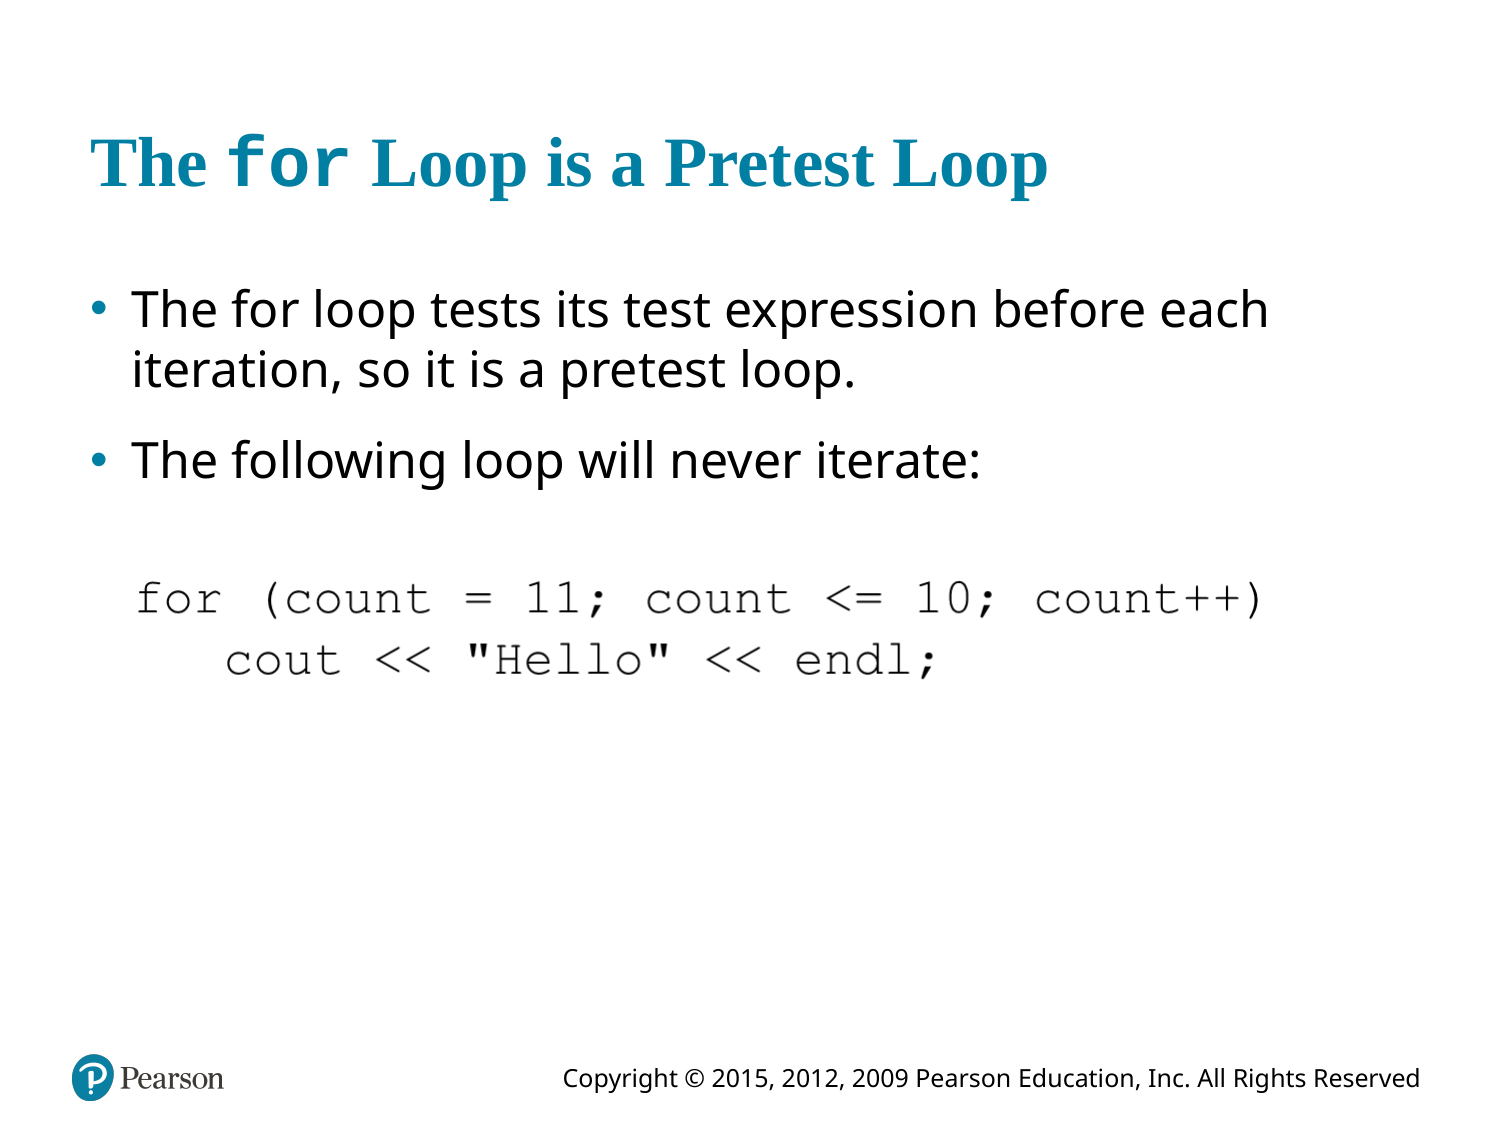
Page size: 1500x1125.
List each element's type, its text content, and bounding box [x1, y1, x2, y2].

picture [98, 1054, 224, 1101]
title The for Loop is a Pretest Loop [75, 0, 1425, 216]
picture [125, 552, 1302, 703]
picture [80, 1063, 106, 1088]
picture [72, 1087, 83, 1101]
picture [72, 1054, 88, 1070]
list The for loop tests its test expression before each iteration, so it is a pretest loop. The following loop will never iterate: [75, 262, 1425, 931]
